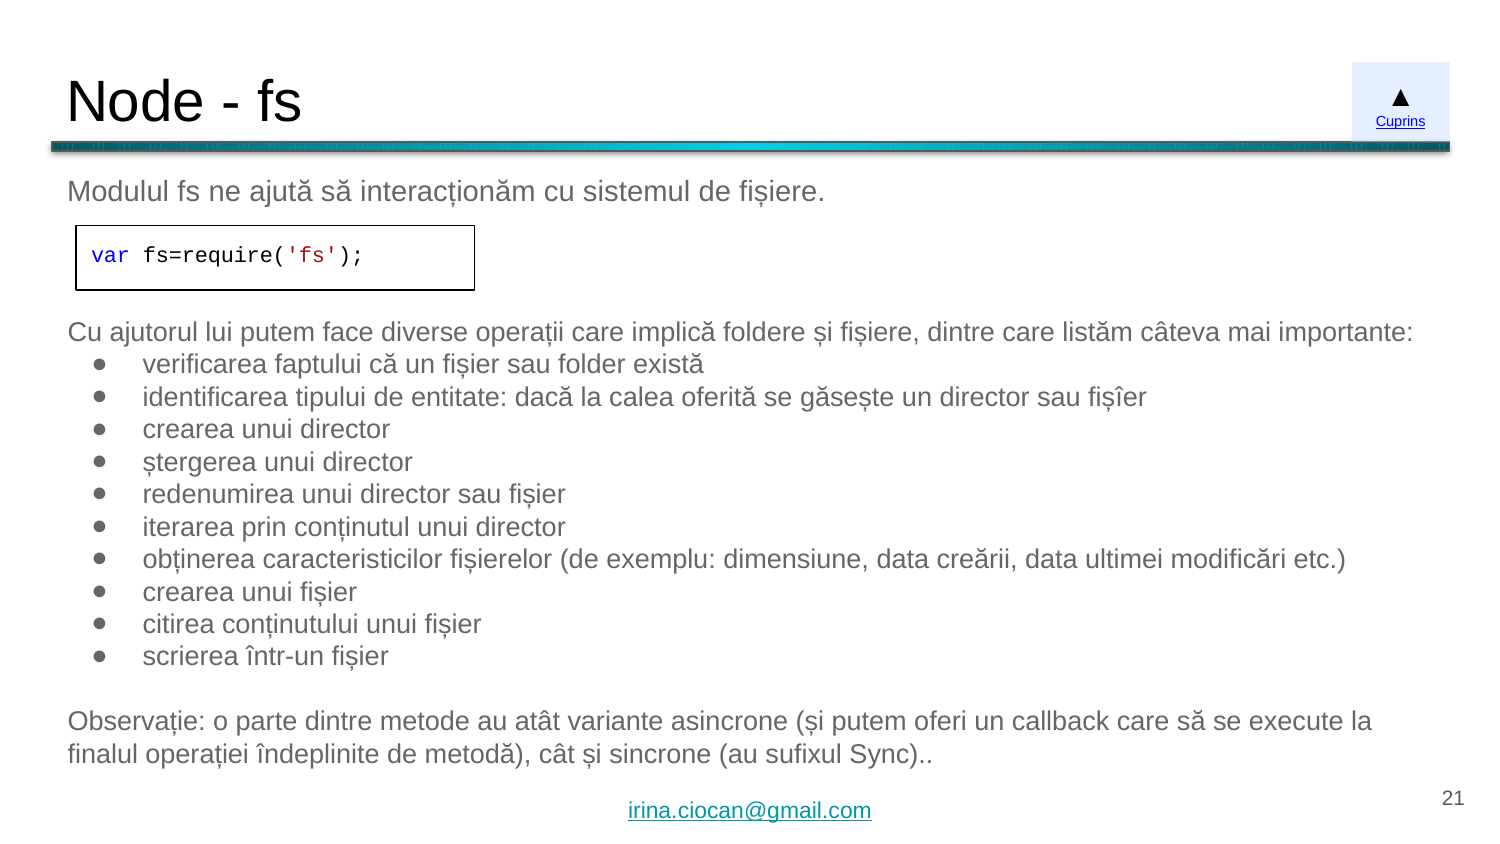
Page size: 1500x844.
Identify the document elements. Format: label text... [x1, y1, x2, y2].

text_box Modulul fs ne ajută să interacționăm cu sistemul de fișiere. [52, 156, 1449, 222]
text_box Cu ajutorul lui putem face diverse operații care implică foldere și fișiere, dintre care listăm câteva mai importante: verificarea faptului că un fișier sau folder există identificarea tipului de entitate: dacă la calea oferită se găsește un director sau fișîer crearea unui director ștergerea unui director redenumirea unui director sau fișier iterarea prin conținutul unui director obținerea caracteristicilor fișierelor (de exemplu: dimensiune, data creării, data ultimei modificări etc.) crearea unui fișier citirea conținutului unui fișier scrierea într-un fișier Observație: o parte dintre metode au atât variante asincrone (și putem oferi un callback care să se execute la finalul operației îndeplinite de metodă), cât și sincrone (au sufixul Sync).. [52, 298, 1450, 784]
title Node - fs [51, 48, 1449, 139]
text_box var fs=require('fs'); [76, 225, 475, 291]
slide_number ‹#› [1389, 764, 1480, 830]
text_box [51, 141, 1450, 151]
text_box ▲ Cuprins [1351, 62, 1450, 142]
text_box irina.ciocan@gmail.com [613, 795, 889, 837]
